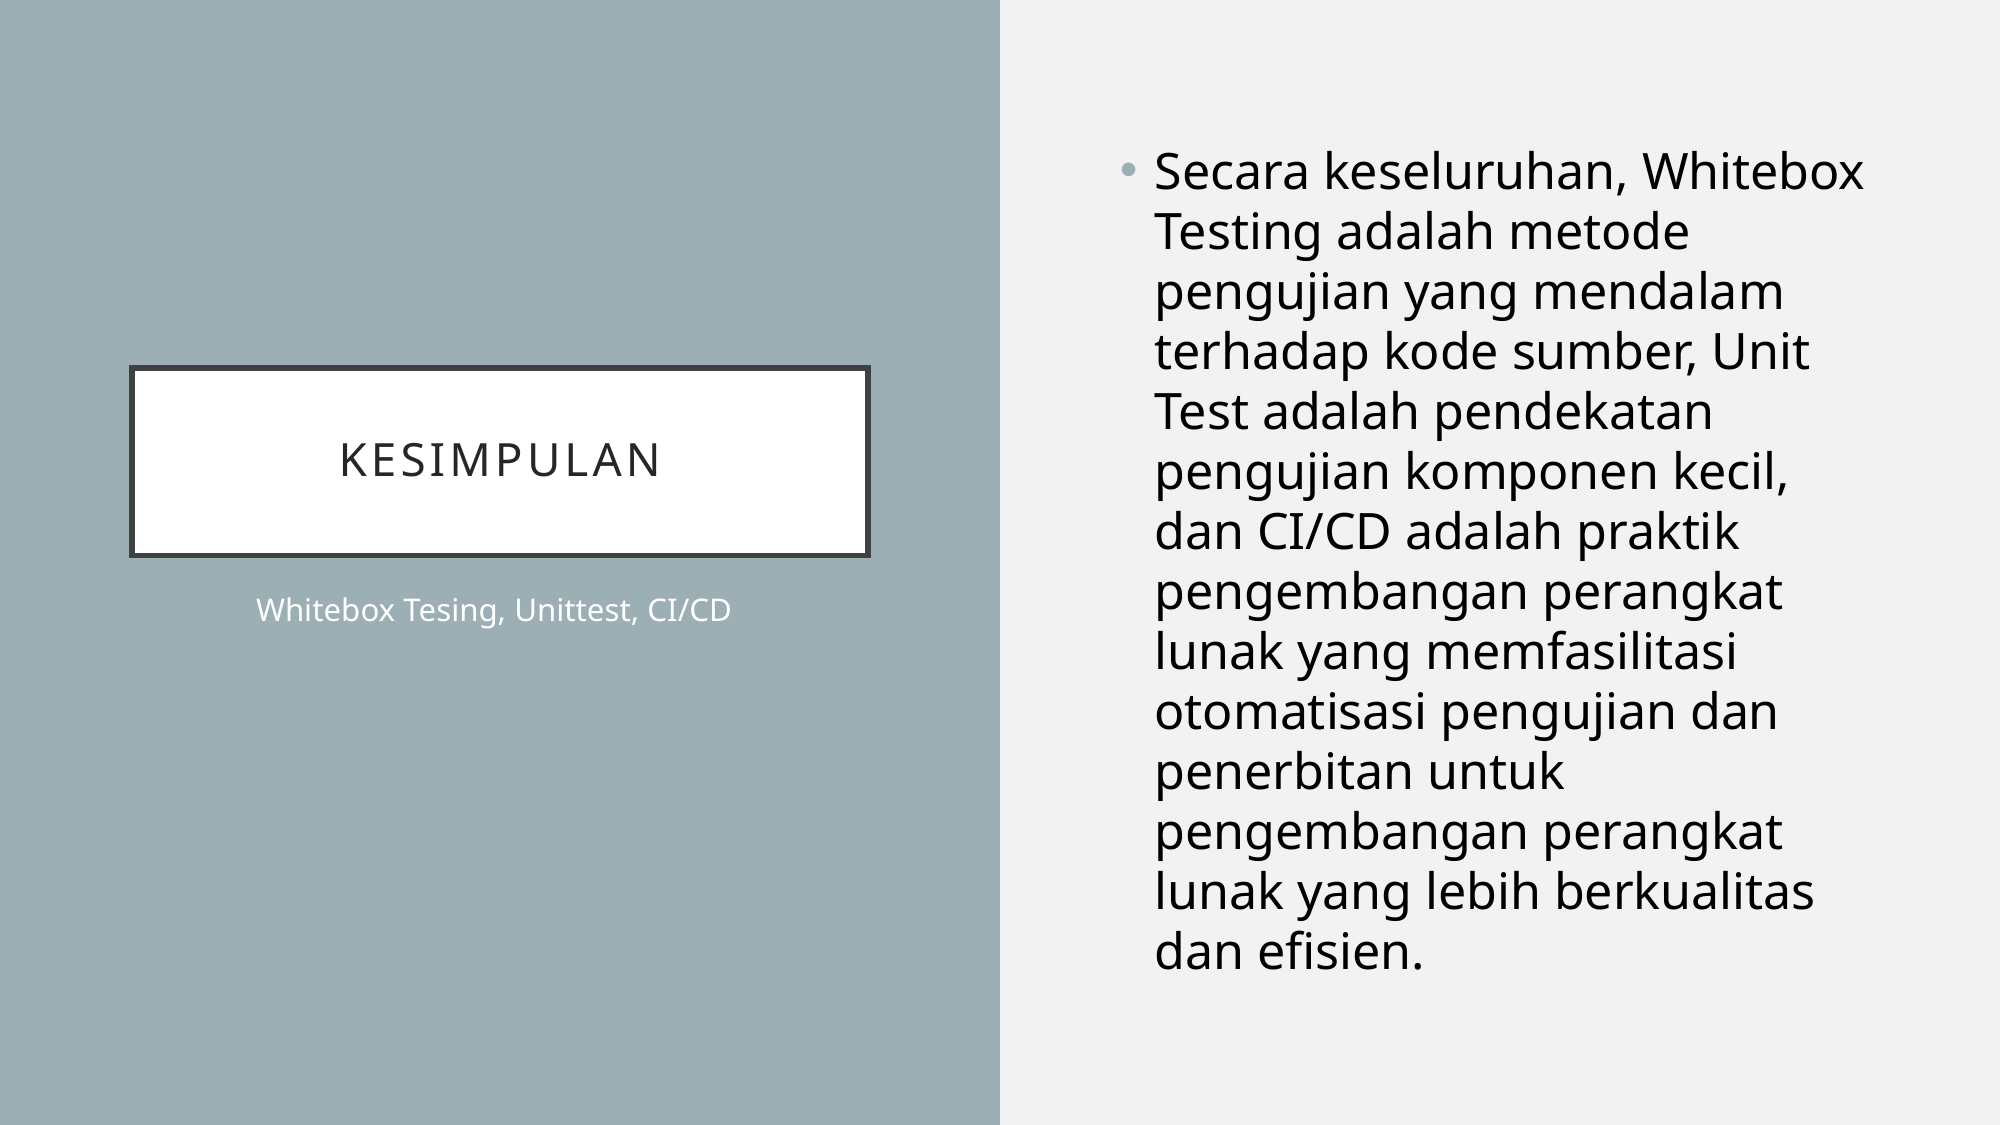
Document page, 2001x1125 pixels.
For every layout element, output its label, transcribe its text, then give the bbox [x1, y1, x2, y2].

title Kesimpulan [129, 365, 871, 558]
list Whitebox Tesing, Unittest, CI/CD [183, 582, 806, 943]
list Secara keseluruhan, Whitebox Testing adalah metode pengujian yang mendalam terhadap kode sumber, Unit Test adalah pendekatan pengujian komponen kecil, dan CI/CD adalah praktik pengembangan perangkat lunak yang memfasilitasi otomatisasi pengujian dan penerbitan untuk pengembangan perangkat lunak yang lebih berkualitas dan efisien. [1104, 131, 1895, 993]
